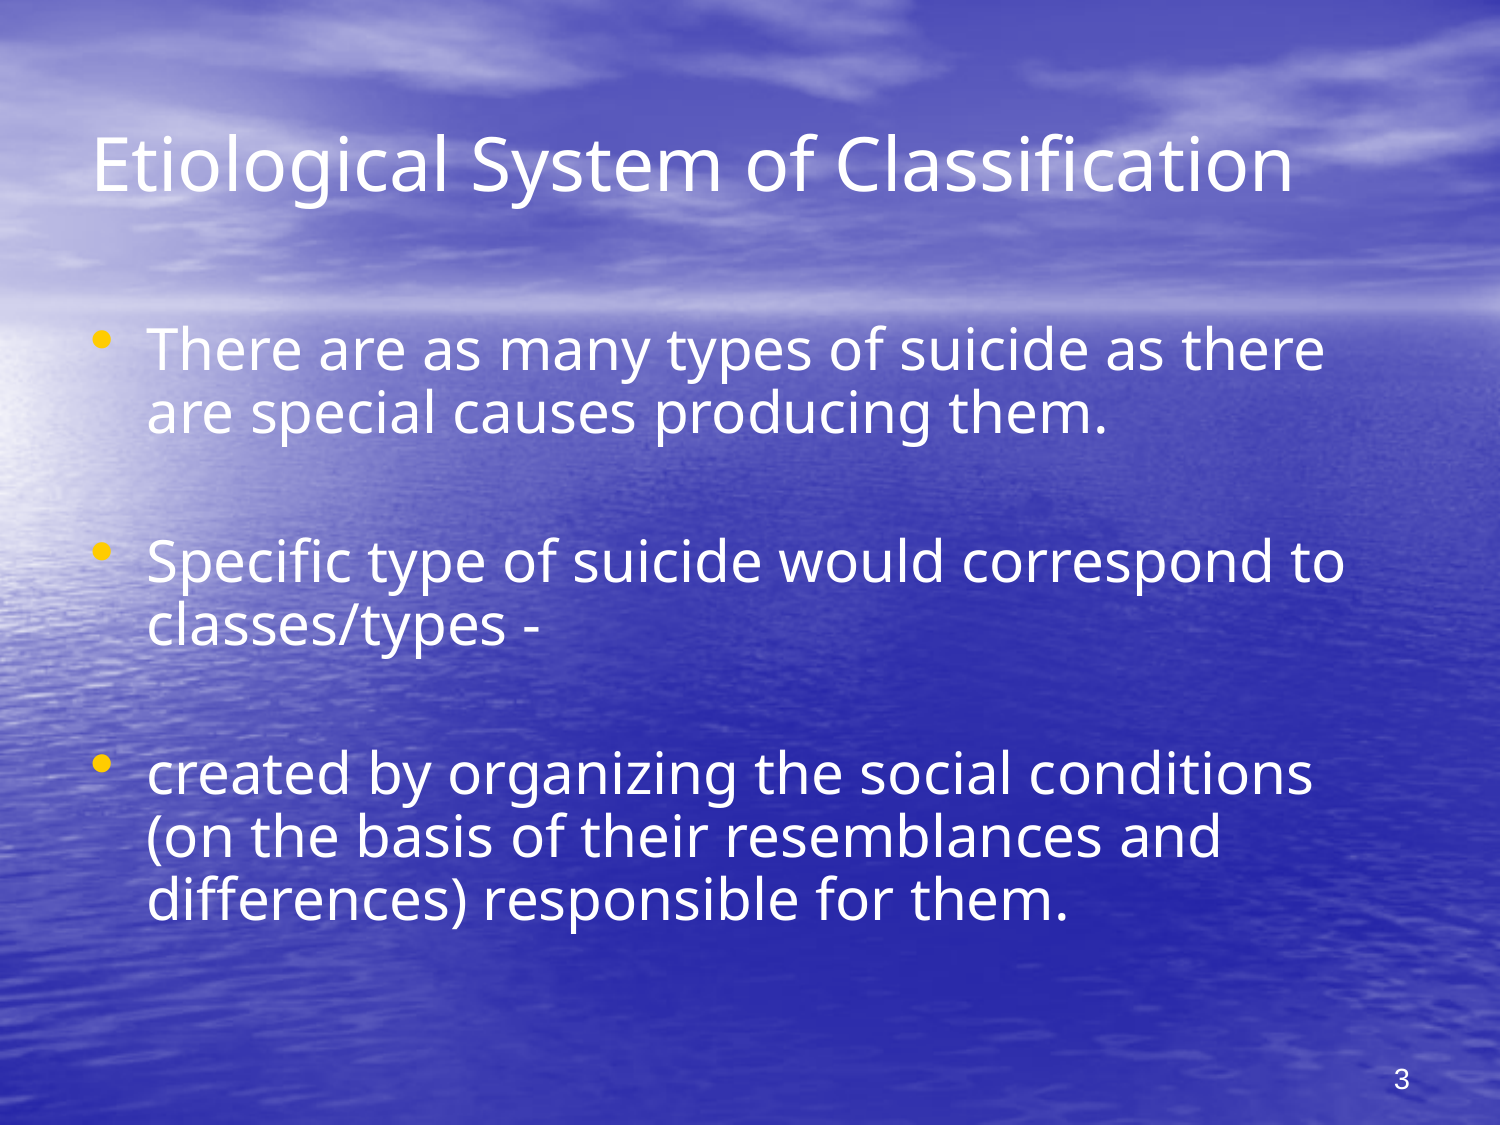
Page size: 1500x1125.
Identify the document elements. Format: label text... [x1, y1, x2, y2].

list There are as many types of suicide as there are special causes producing them. Specific type of suicide would correspond to classes/types - created by organizing the social conditions (on the basis of their resemblances and differences) responsible for them. [74, 312, 1426, 988]
slide_number 3 [1074, 1024, 1426, 1103]
title Etiological System of Classification [74, 47, 1426, 276]
